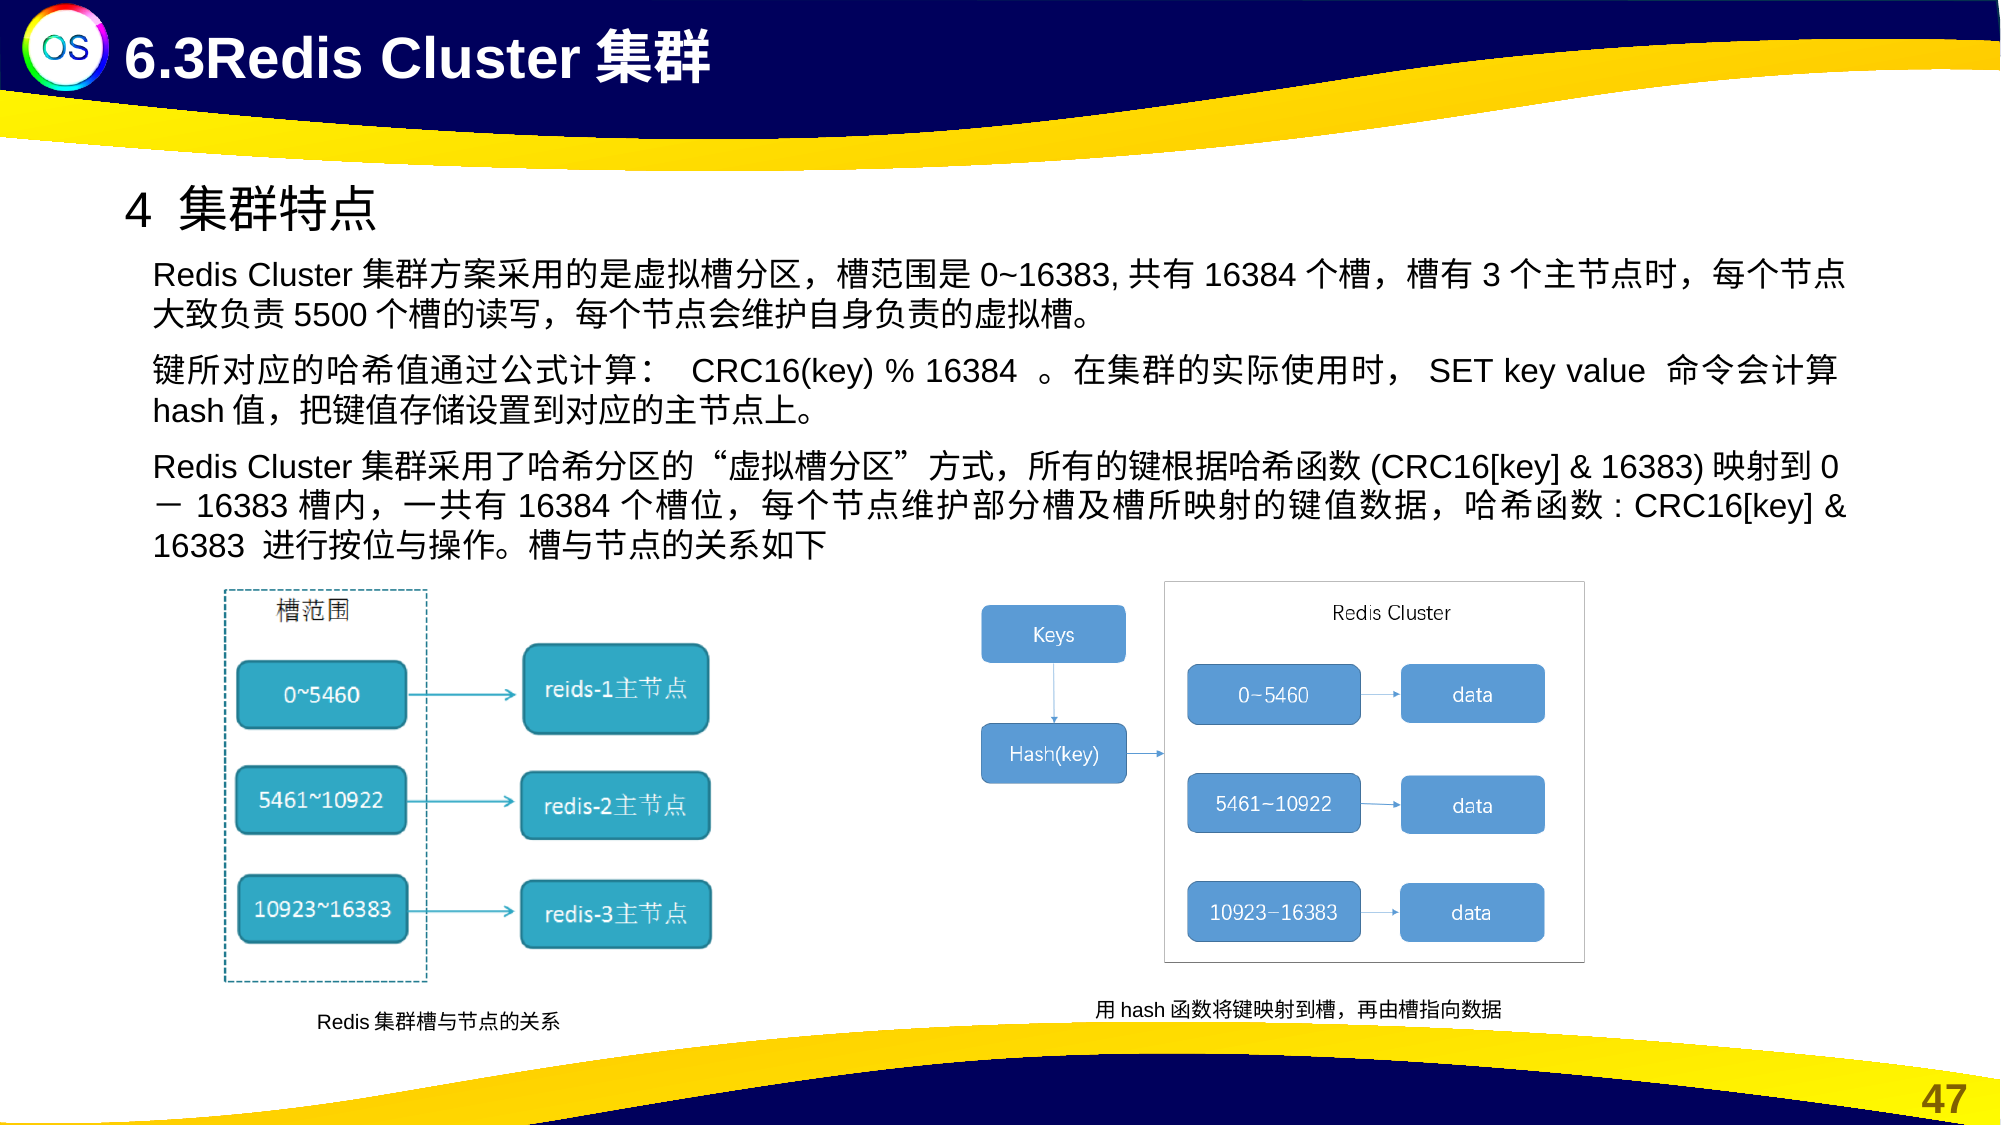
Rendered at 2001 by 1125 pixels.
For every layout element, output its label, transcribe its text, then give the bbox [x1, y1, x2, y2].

picture [203, 585, 732, 990]
text_box 键所对应的哈希值通过公式计算： CRC16(key) % 16384 。在集群的实际使用时，SET key value 命令会计算hash值，把键值存储设置到对应的主节点上。 [137, 341, 1862, 437]
text_box 4 集群特点 [109, 170, 396, 246]
text_box 用hash函数将键映射到槽，再由槽指向数据 [1080, 989, 1520, 1029]
text_box Redis Cluster集群采用了哈希分区的“虚拟槽分区”方式，所有的键根据哈希函数(CRC16[key] & 16383)映射到0－16383槽内，一共有16384个槽位，每个节点维护部分槽及槽所映射的键值数据，哈希函数: CRC16[key] & 16383 进行按位与操作。槽与节点的关系如下 [137, 437, 1862, 572]
text_box Redis集群槽与节点的关系 [302, 1001, 580, 1042]
text_box Redis Cluster集群方案采用的是虚拟槽分区，槽范围是0~16383,共有16384个槽，槽有3个主节点时，每个节点大致负责5500个槽的读写，每个节点会维护自身负责的虚拟槽。 [137, 245, 1862, 341]
picture [22, 3, 109, 91]
text_box 6.3Redis Cluster集群 [109, 12, 732, 98]
picture [974, 573, 1592, 969]
